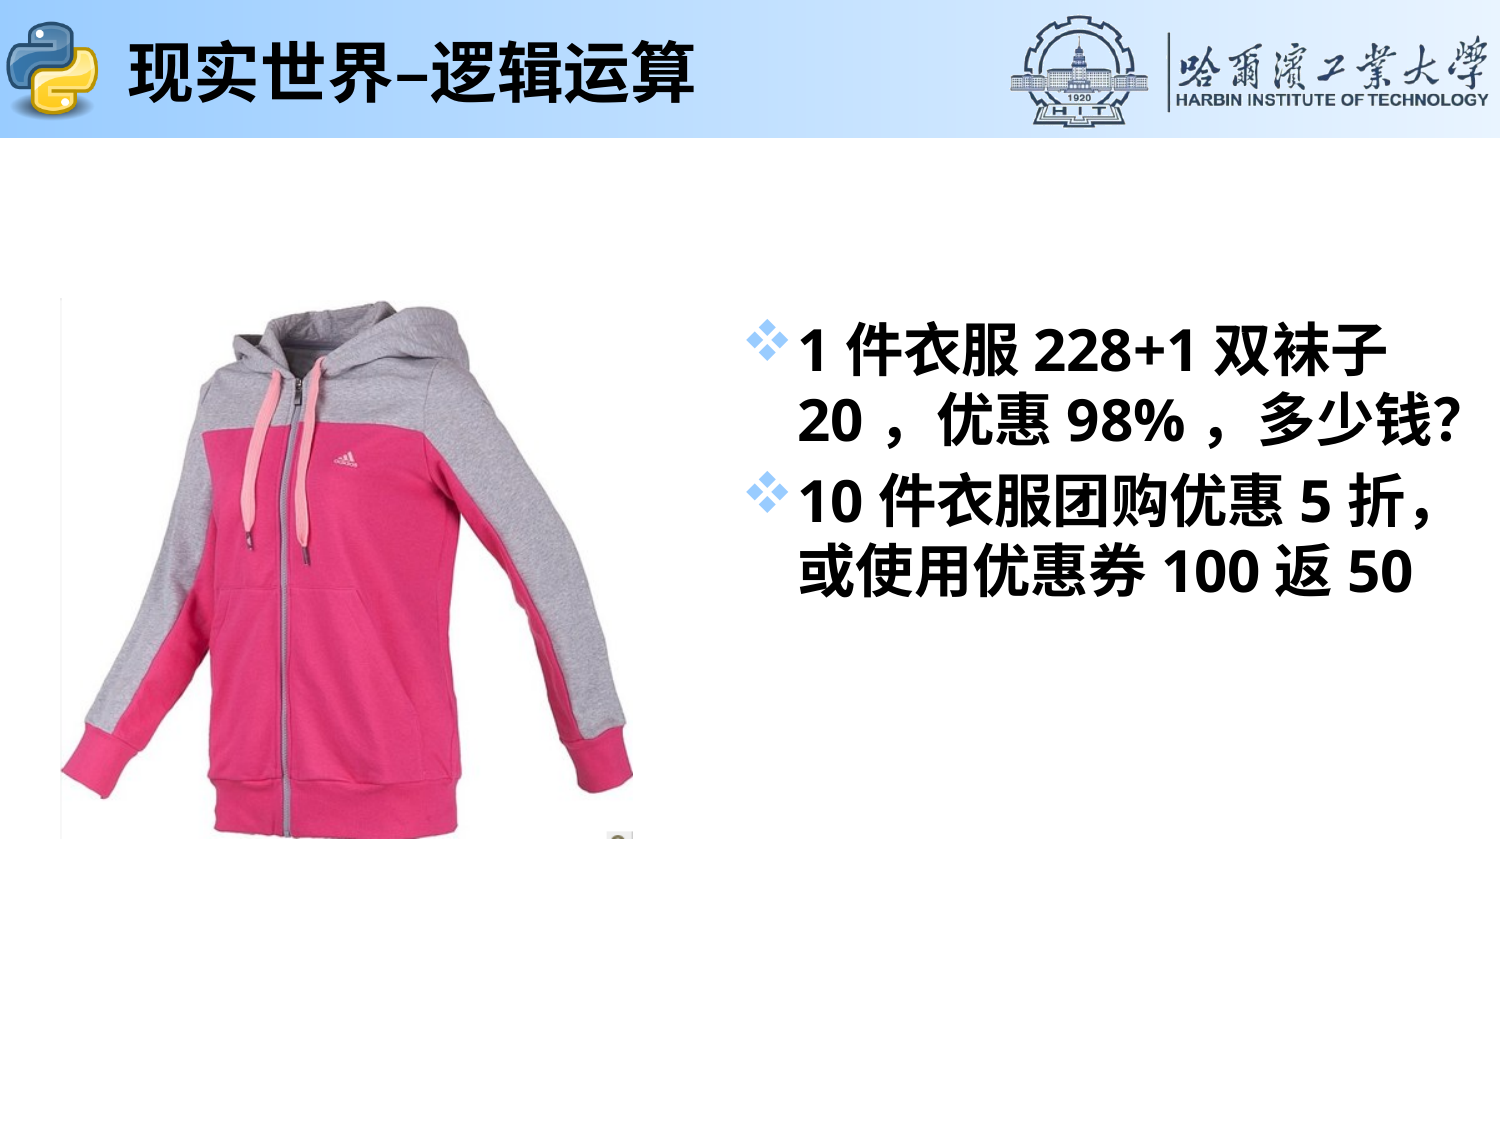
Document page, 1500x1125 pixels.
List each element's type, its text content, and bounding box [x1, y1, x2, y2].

picture [1000, 4, 1500, 138]
picture [37, 298, 633, 839]
list 1件衣服228+1双袜子20，优惠98%，多少钱？ 10件衣服团购优惠5折，或使用优惠券100返50 [726, 305, 1474, 981]
picture [0, 19, 104, 123]
title 现实世界–逻辑运算 [112, 20, 1334, 121]
